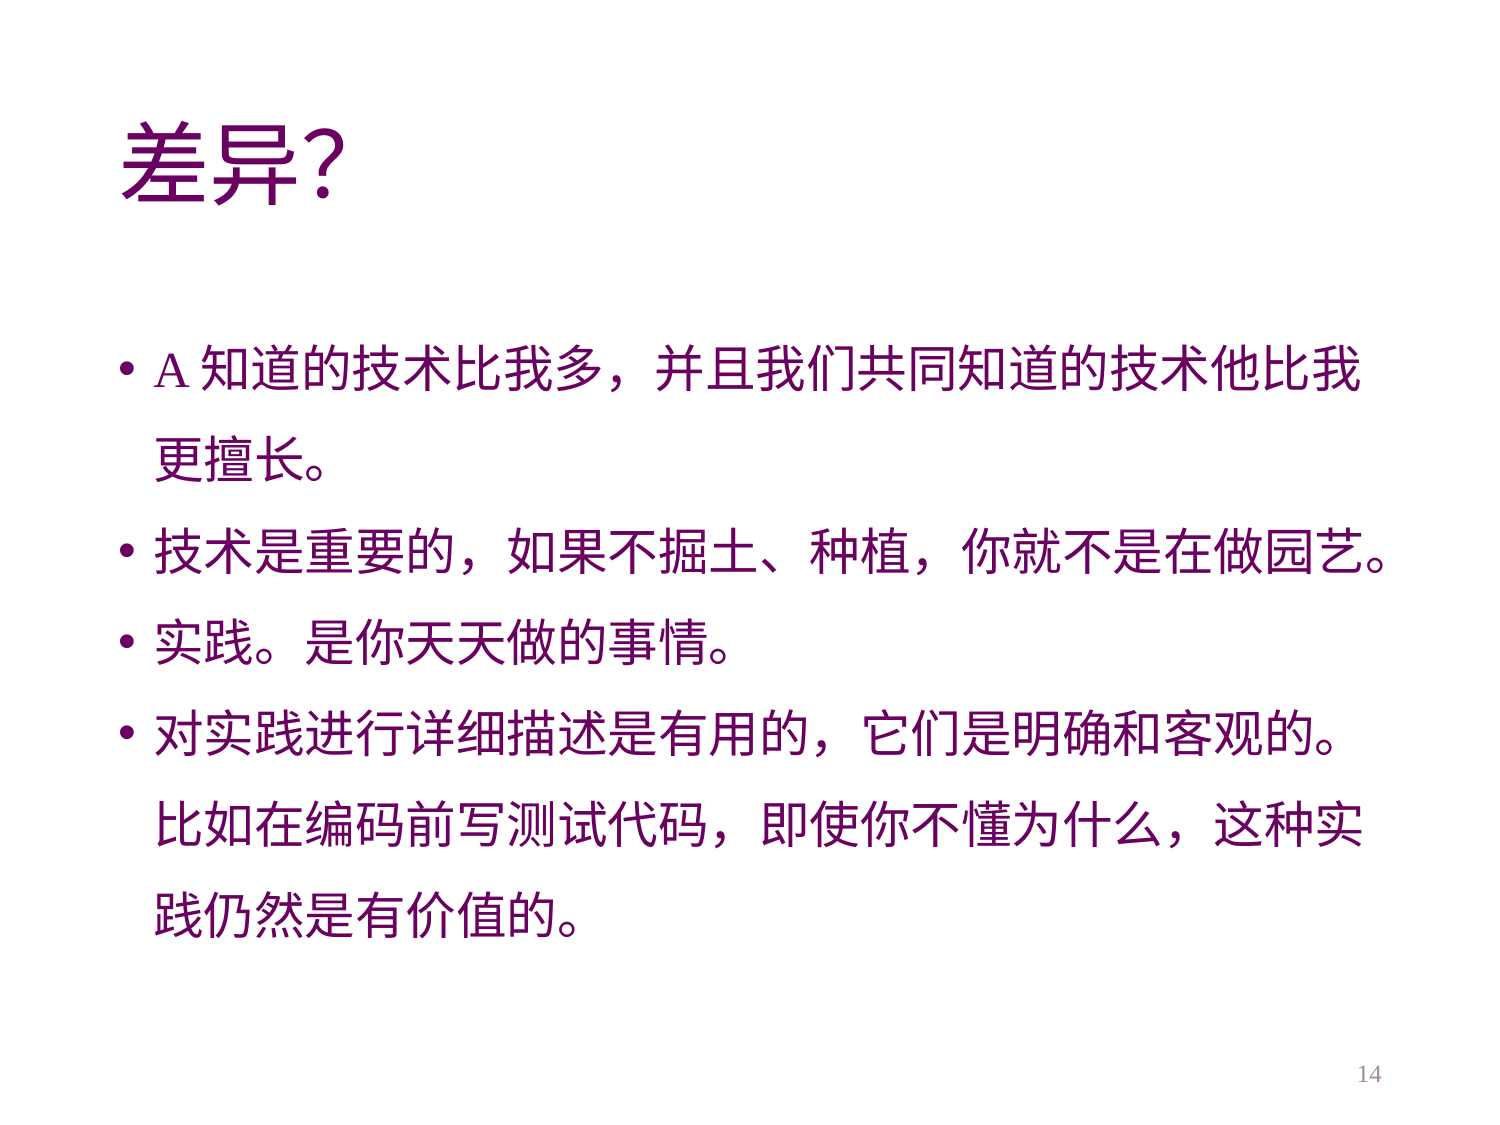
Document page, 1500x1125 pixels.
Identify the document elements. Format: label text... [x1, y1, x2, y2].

slide_number 14 [1059, 1042, 1397, 1103]
title 差异？ [103, 59, 1397, 278]
list A知道的技术比我多，并且我们共同知道的技术他比我更擅长。 技术是重要的，如果不掘土、种植，你就不是在做园艺。 实践。是你天天做的事情。 对实践进行详细描述是有用的，它们是明确和客观的。比如在编码前写测试代码，即使你不懂为什么，这种实践仍然是有价值的。 [103, 299, 1397, 1014]
